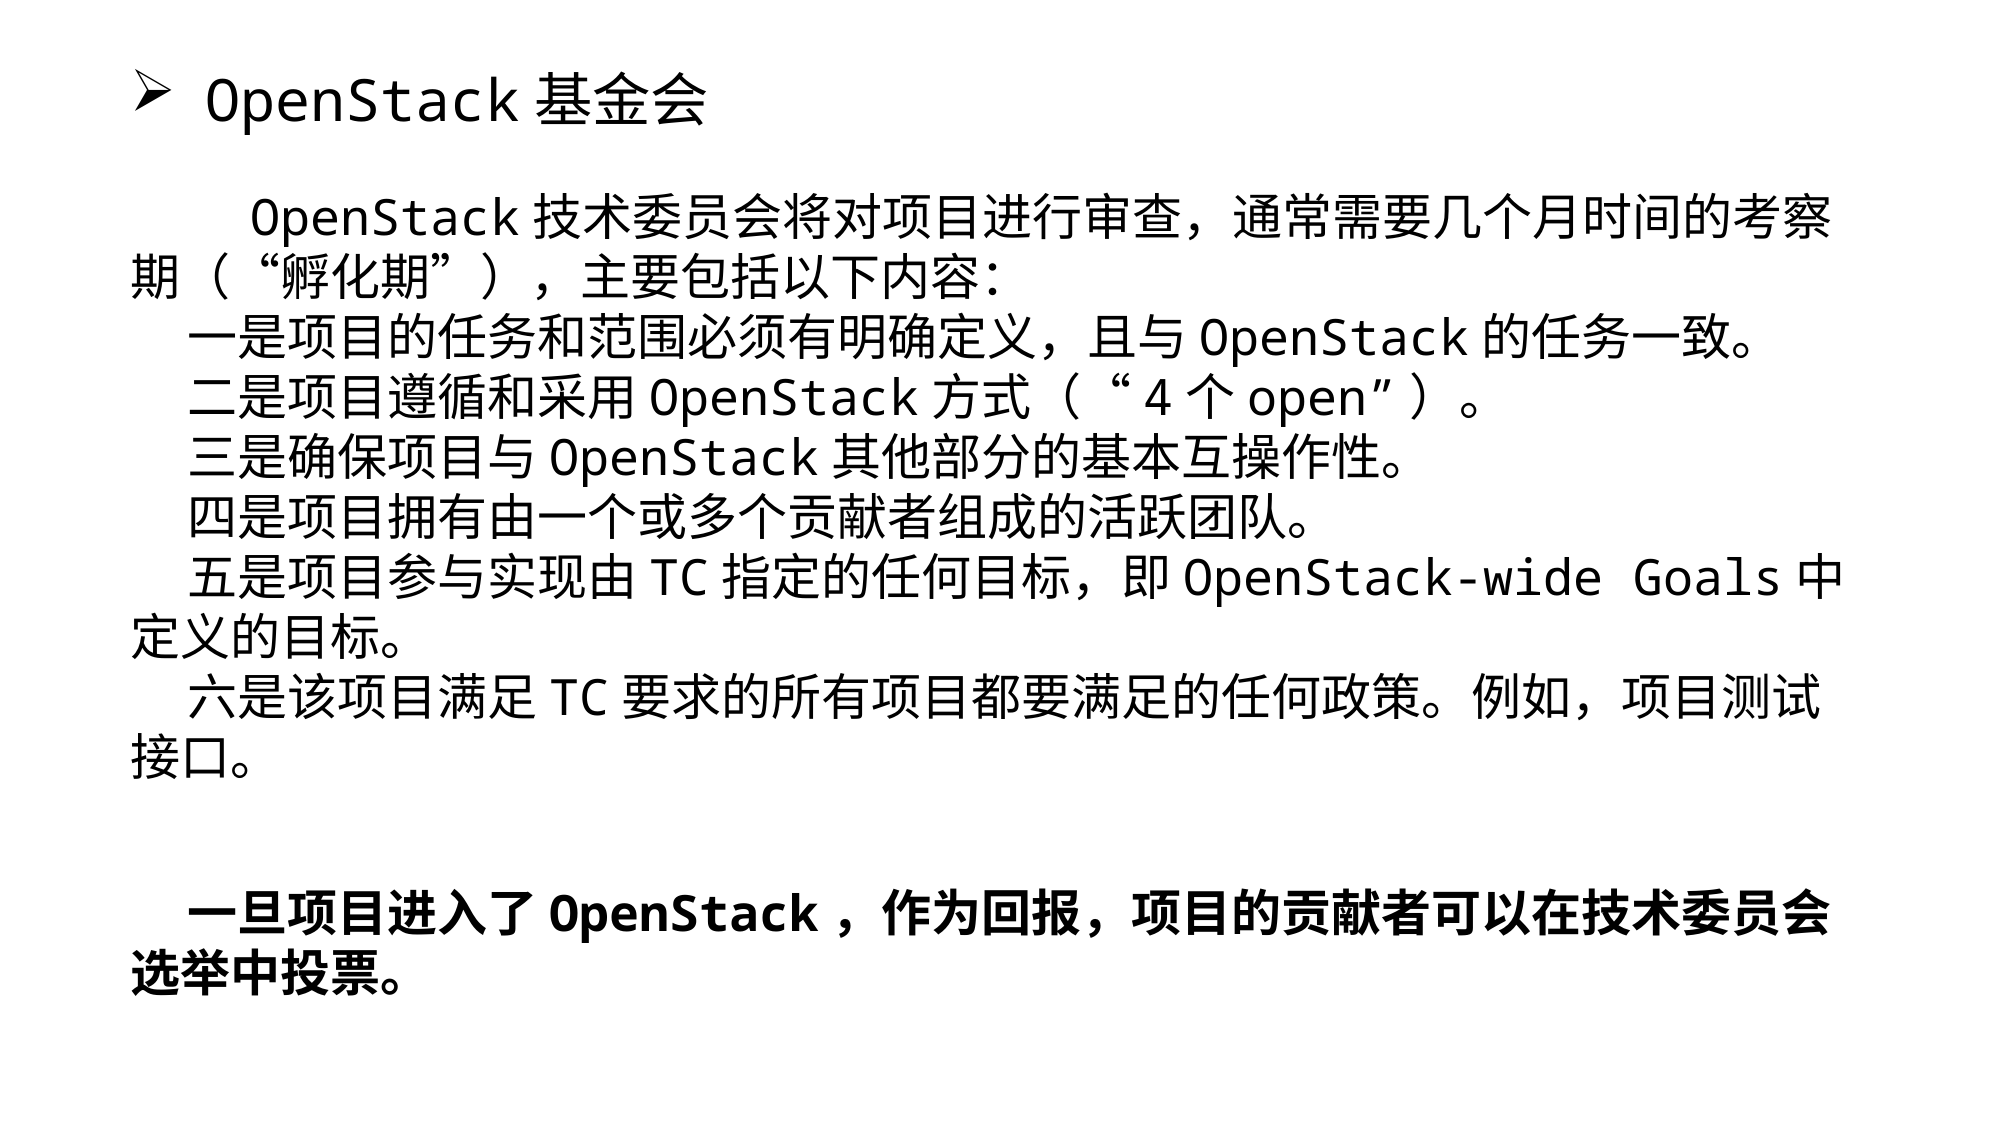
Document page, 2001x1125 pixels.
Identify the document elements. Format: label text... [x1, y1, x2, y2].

text_box OpenStack基金会 [115, 55, 1116, 141]
text_box 一旦项目进入了OpenStack，作为回报，项目的贡献者可以在技术委员会选举中投票。 [115, 874, 1876, 1010]
text_box OpenStack技术委员会将对项目进行审查，通常需要几个月时间的考察期（“孵化期”），主要包括以下内容： 一是项目的任务和范围必须有明确定义，且与OpenStack的任务一致。 二是项目遵循和采用OpenStack方式（“4个open”）。 三是确保项目与OpenStack其他部分的基本互操作性。 四是项目拥有由一个或多个贡献者组成的活跃团队。 五是项目参与实现由TC指定的任何目标，即OpenStack-wide Goals中定义的目标。 六是该项目满足TC要求的所有项目都要满足的任何政策。例如，项目测试接口。 [115, 178, 1876, 794]
